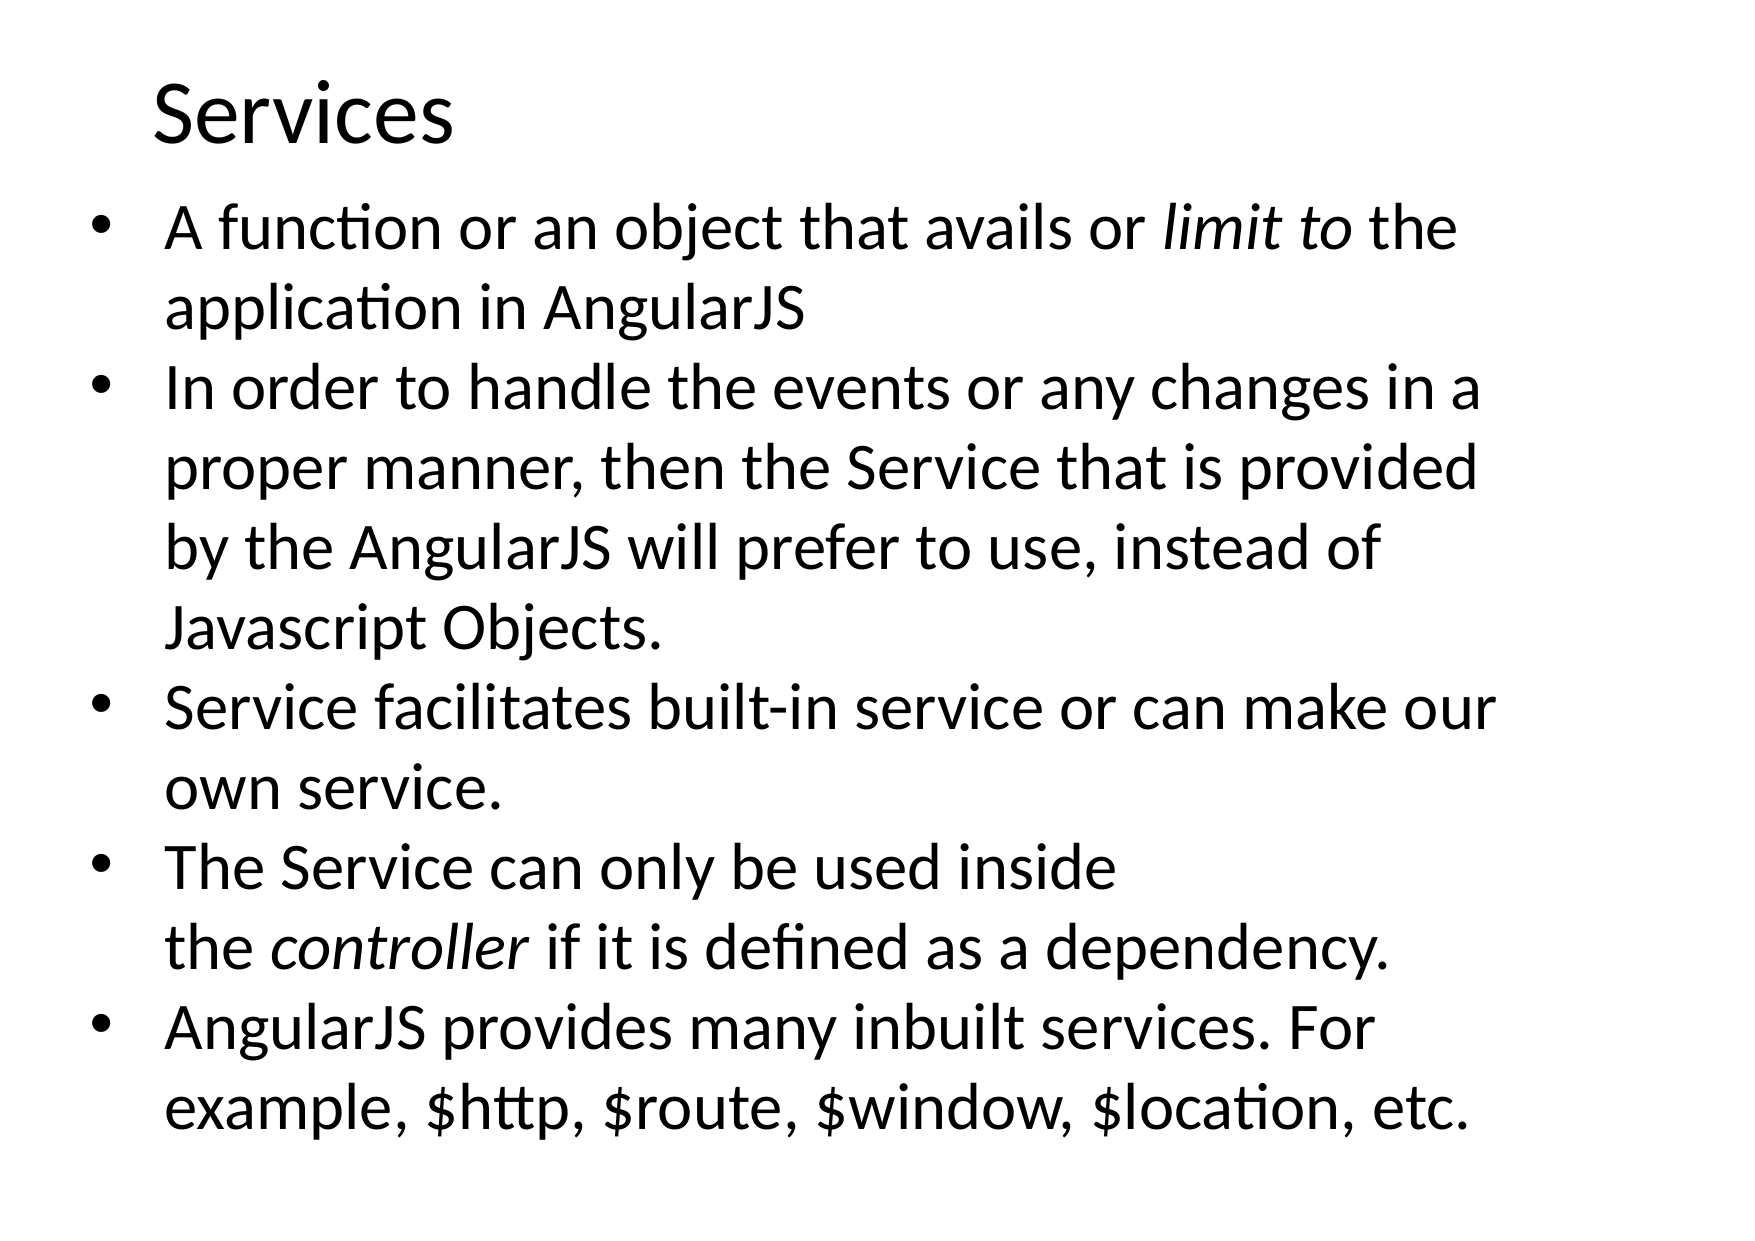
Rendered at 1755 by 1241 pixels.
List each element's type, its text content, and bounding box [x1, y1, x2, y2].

title Services [152, 51, 1395, 163]
list A function or an object that avails or limit to the application in AngularJS In order to handle the events or any changes in a proper manner, then the Service that is provided by the AngularJS will prefer to use, instead of Javascript Objects. Service facilitates built-in service or can make our own service. The Service can only be used inside the controller if it is defined as a dependency. AngularJS provides many inbuilt services. For example, $http, $route, $window, $location, etc. [89, 182, 1527, 1153]
